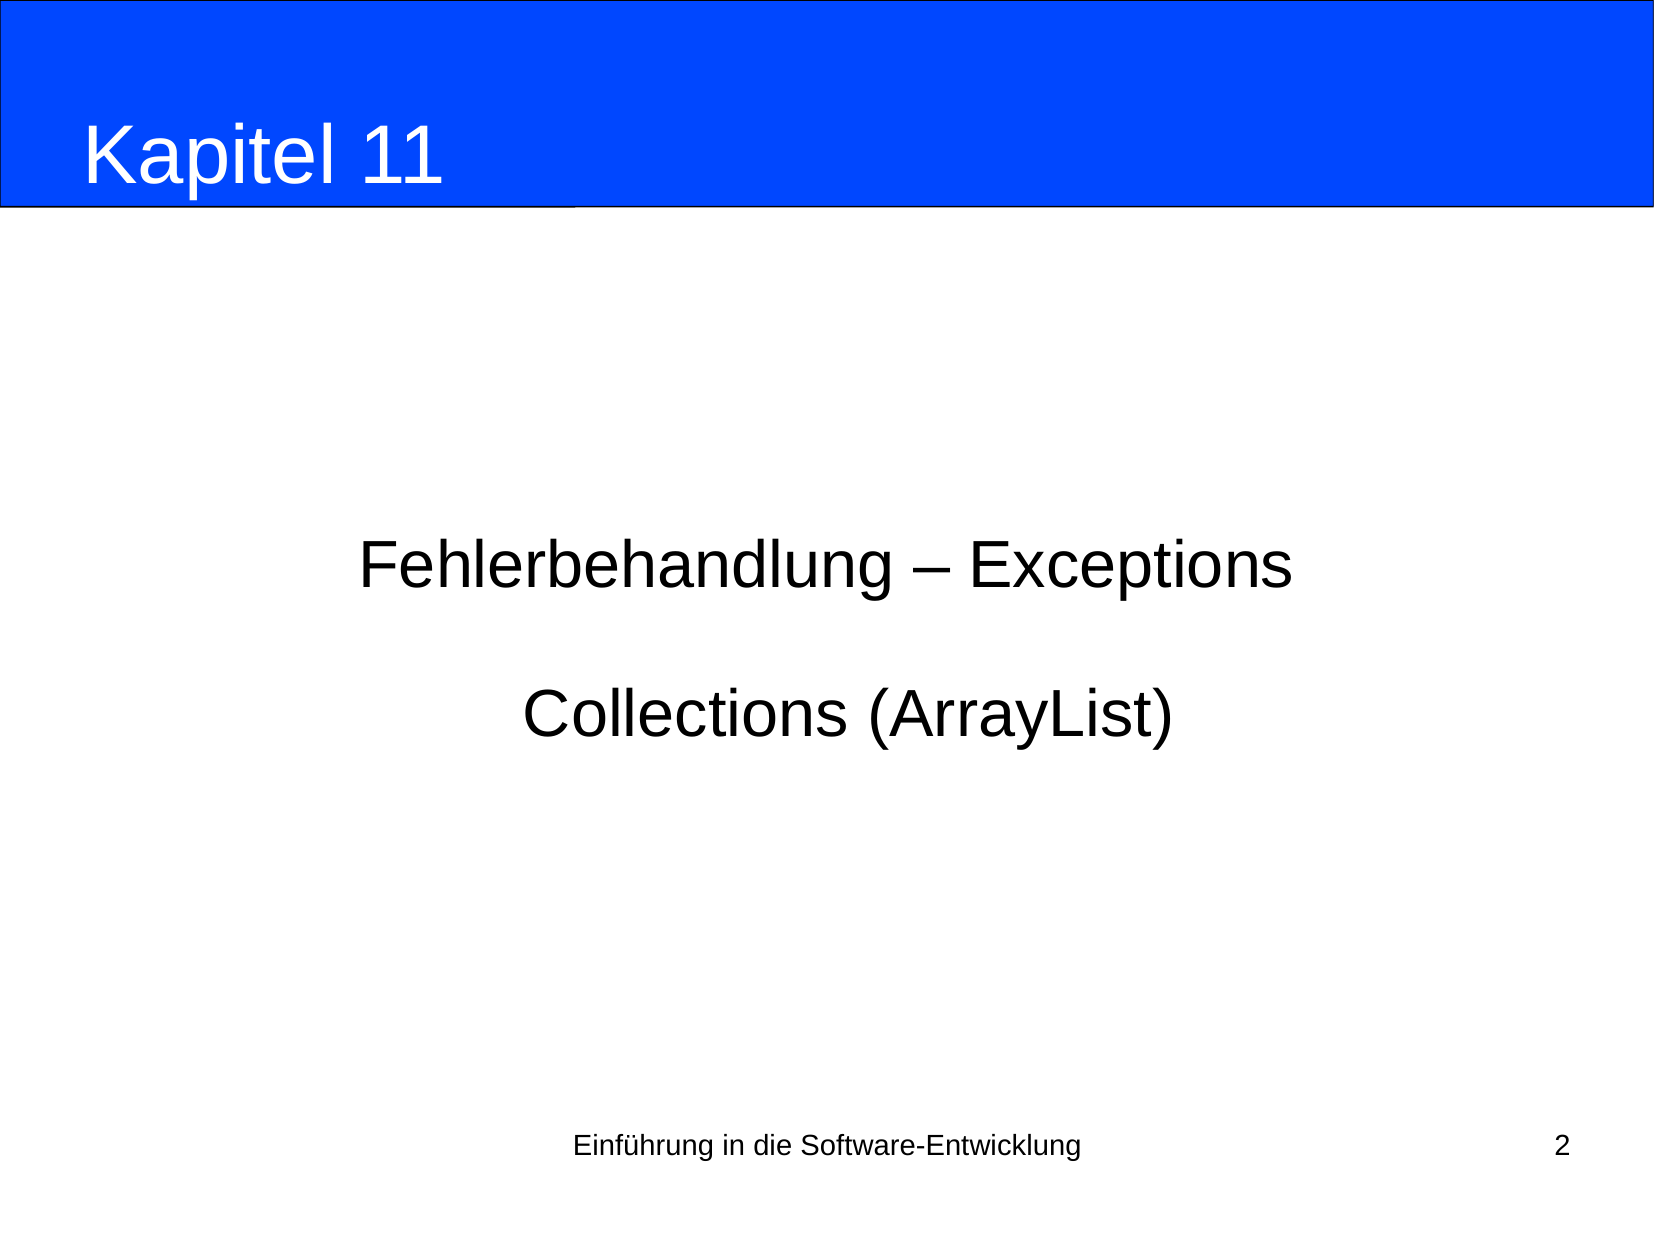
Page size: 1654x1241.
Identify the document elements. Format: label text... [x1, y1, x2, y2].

title Kapitel 11 [82, 49, 1571, 257]
footer Einführung in die Software-Entwicklung [565, 1129, 1090, 1215]
subtitle Fehlerbehandlung – Exceptions Collections (ArrayList) [82, 265, 1572, 1085]
text_box [0, 0, 1654, 207]
slide_number 2 [1185, 1129, 1571, 1215]
